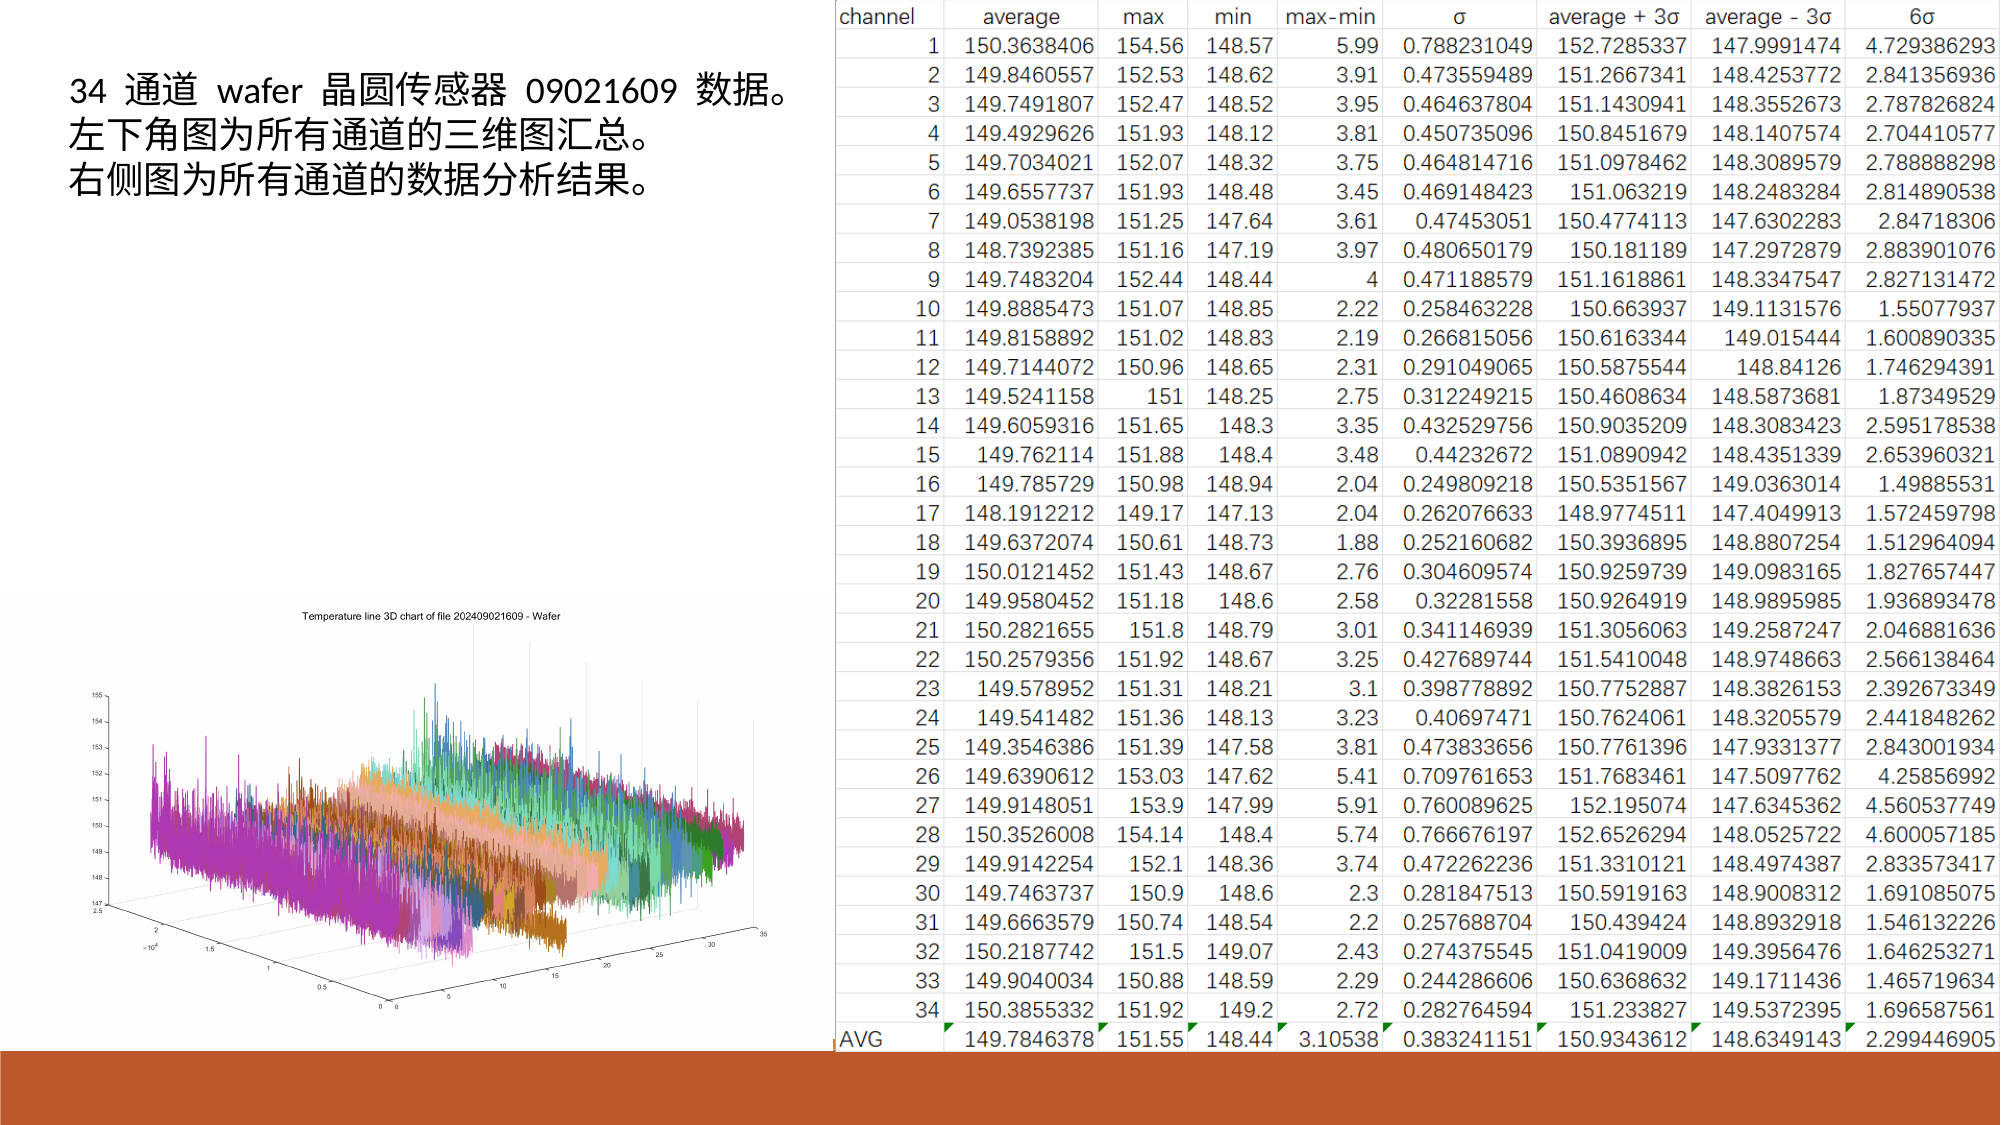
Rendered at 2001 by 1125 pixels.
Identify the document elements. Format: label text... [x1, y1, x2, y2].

picture [0, 0, 2000, 1052]
text_box 34 通道 wafer 晶圆传感器 09021609 数据。 左下角图为所有通道的三维图汇总。 右侧图为所有通道的数据分析结果。 [54, 58, 832, 208]
